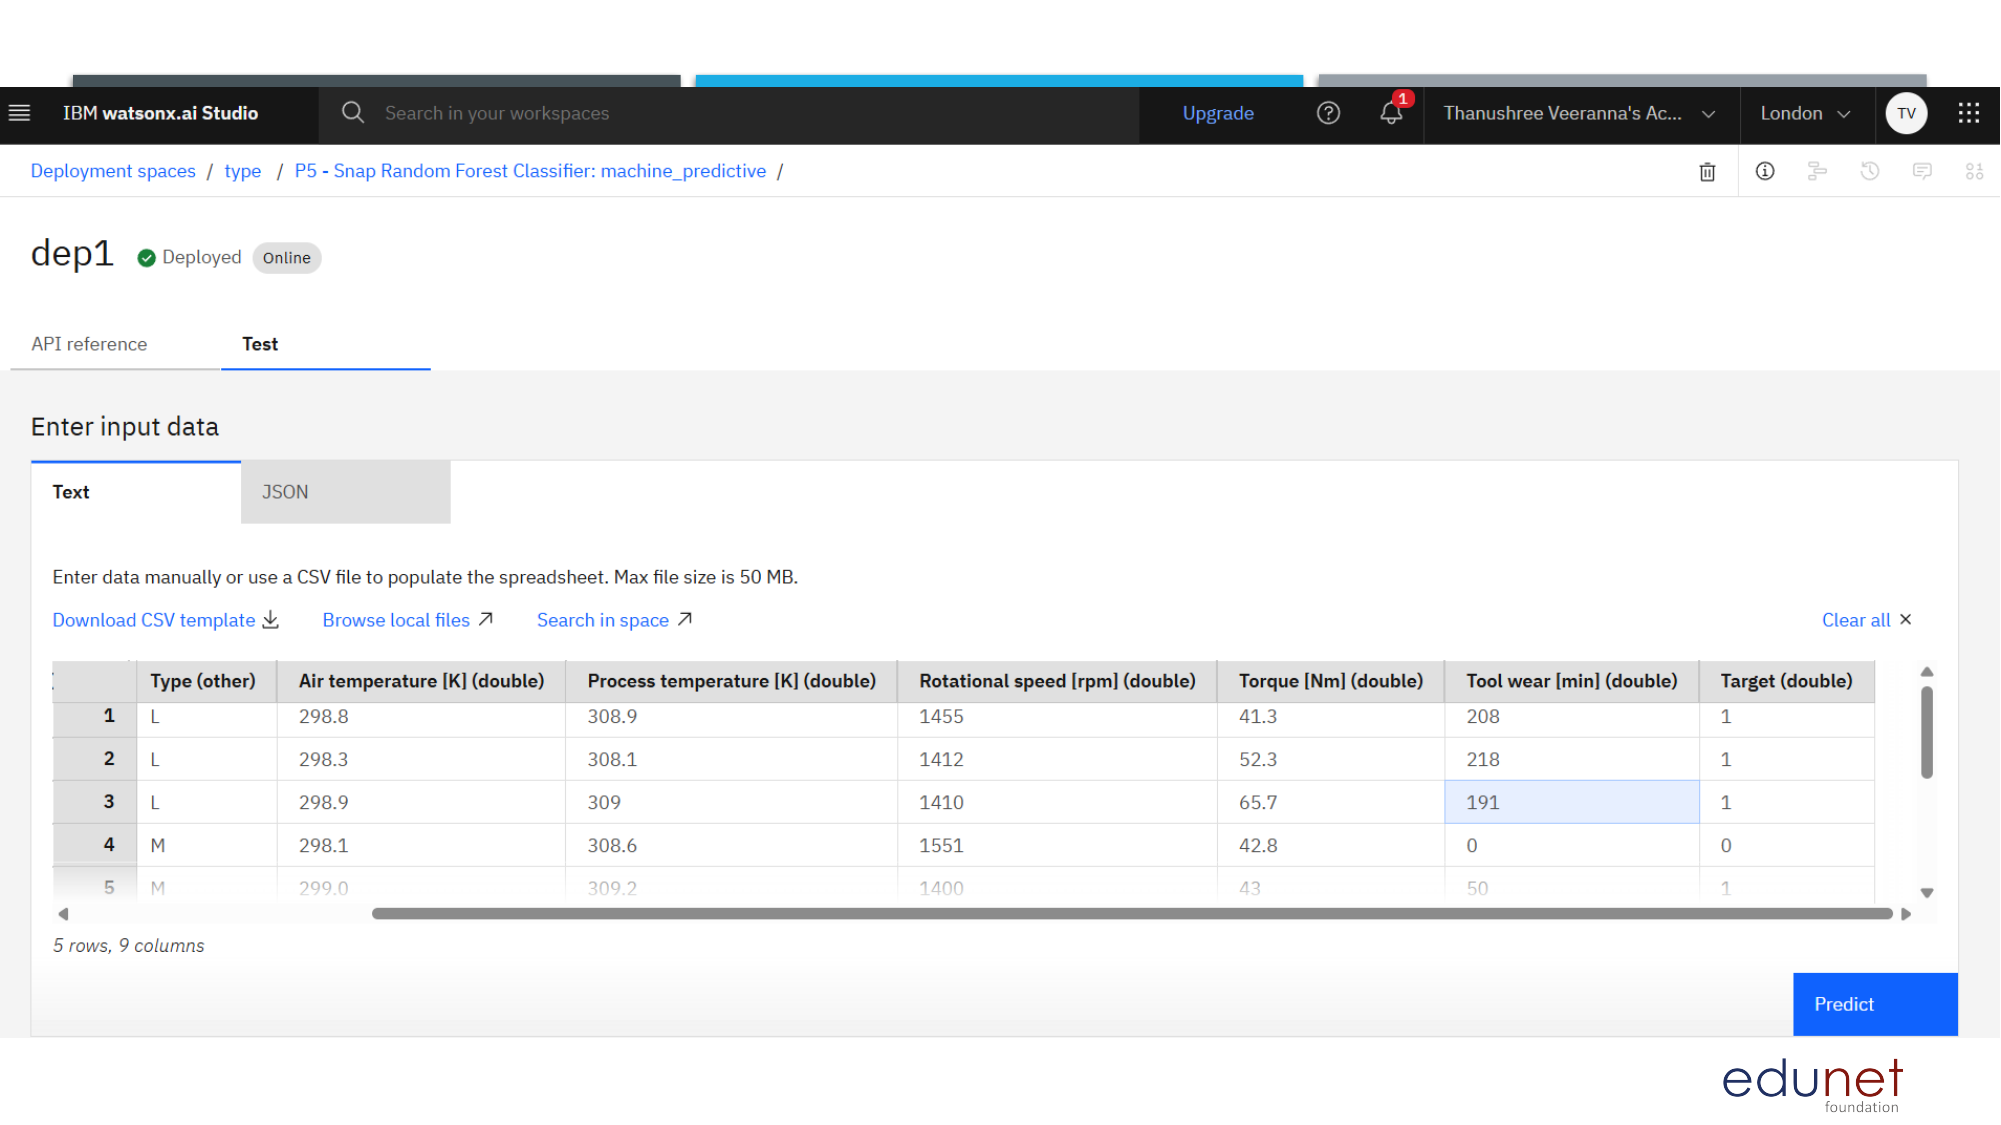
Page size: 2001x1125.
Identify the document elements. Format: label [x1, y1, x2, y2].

picture [0, 87, 2000, 1038]
picture [1719, 1056, 1905, 1116]
